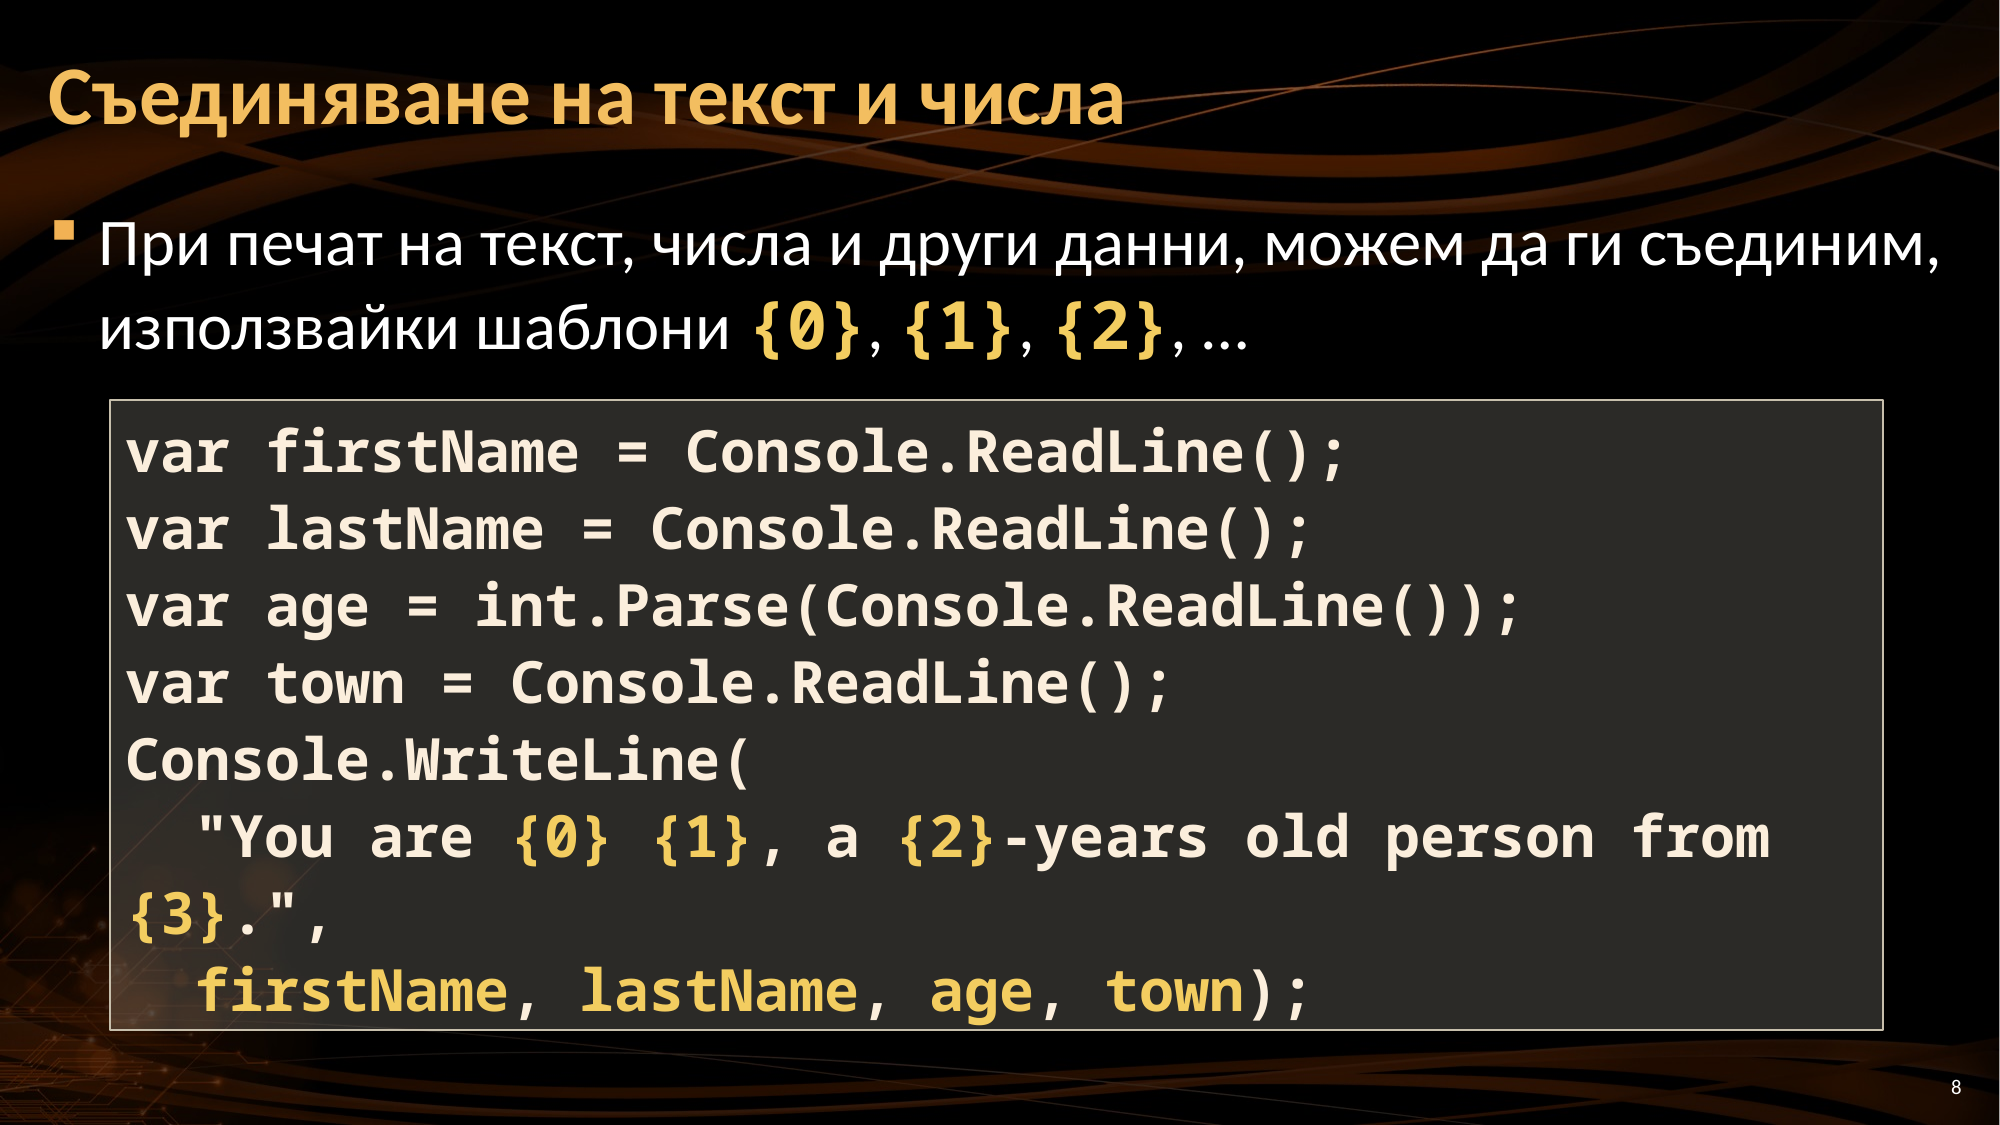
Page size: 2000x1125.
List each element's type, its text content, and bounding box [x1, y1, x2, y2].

text_box var firstName = Console.ReadLine(); var lastName = Console.ReadLine(); var age = int.Parse(Console.ReadLine()); var town = Console.ReadLine(); Console.WriteLine( "You are {0} {1}, a {2}-years old person from {3}.", firstName, lastName, age, town); [110, 399, 1883, 1031]
title Съединяване на текст и числа [30, 6, 1602, 189]
list При печат на текст, числа и други данни, можем да ги съединим, използвайки шаблони {0}, {1}, {2}, … [31, 188, 1968, 1103]
slide_number 8 [1897, 1070, 1968, 1103]
picture [0, 0, 2000, 1125]
